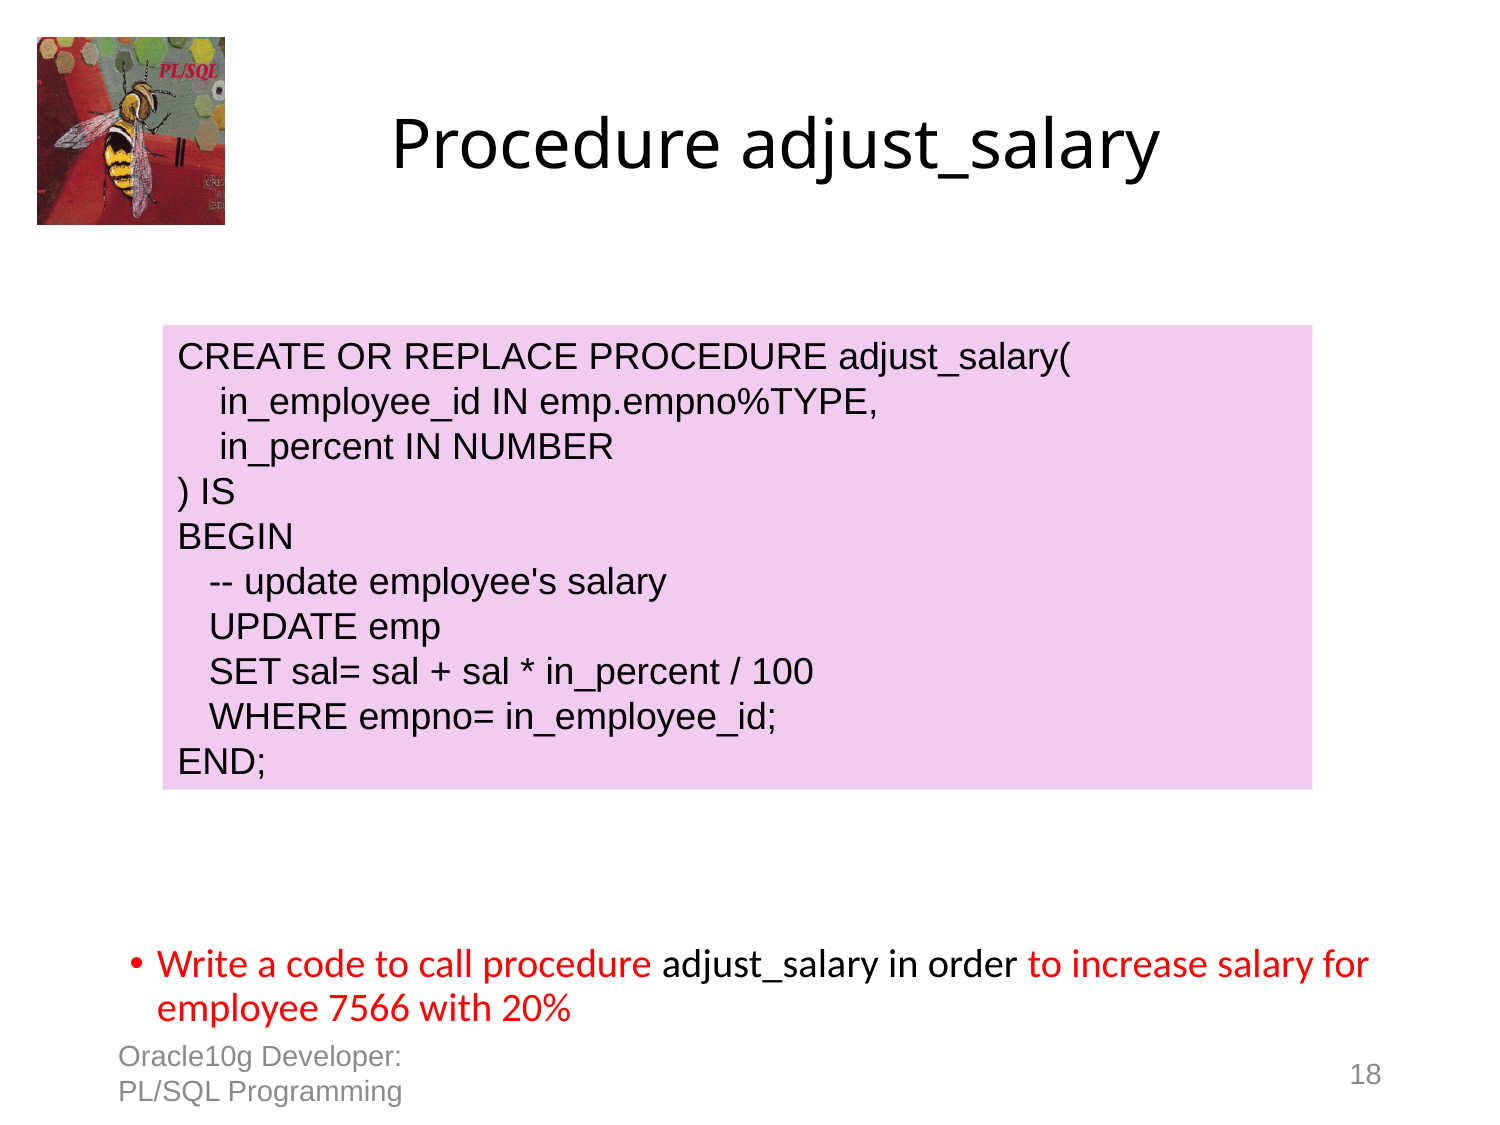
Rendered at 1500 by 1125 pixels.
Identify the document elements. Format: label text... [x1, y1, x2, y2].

text_box CREATE OR REPLACE PROCEDURE adjust_salary( in_employee_id IN emp.empno%TYPE, in_percent IN NUMBER ) IS BEGIN -- update employee's salary UPDATE emp SET sal= sal + sal * in_percent / 100 WHERE empno= in_employee_id; END; [162, 324, 1313, 790]
slide_number 18 [1059, 1042, 1397, 1103]
picture [37, 37, 225, 225]
title Procedure adjust_salary [375, 38, 1500, 256]
list Write a code to call procedure adjust_salary in order to increase salary for employee 7566 with 20% [114, 329, 1409, 1044]
slide_number Oracle10g Developer: PL/SQL Programming [103, 1042, 441, 1103]
